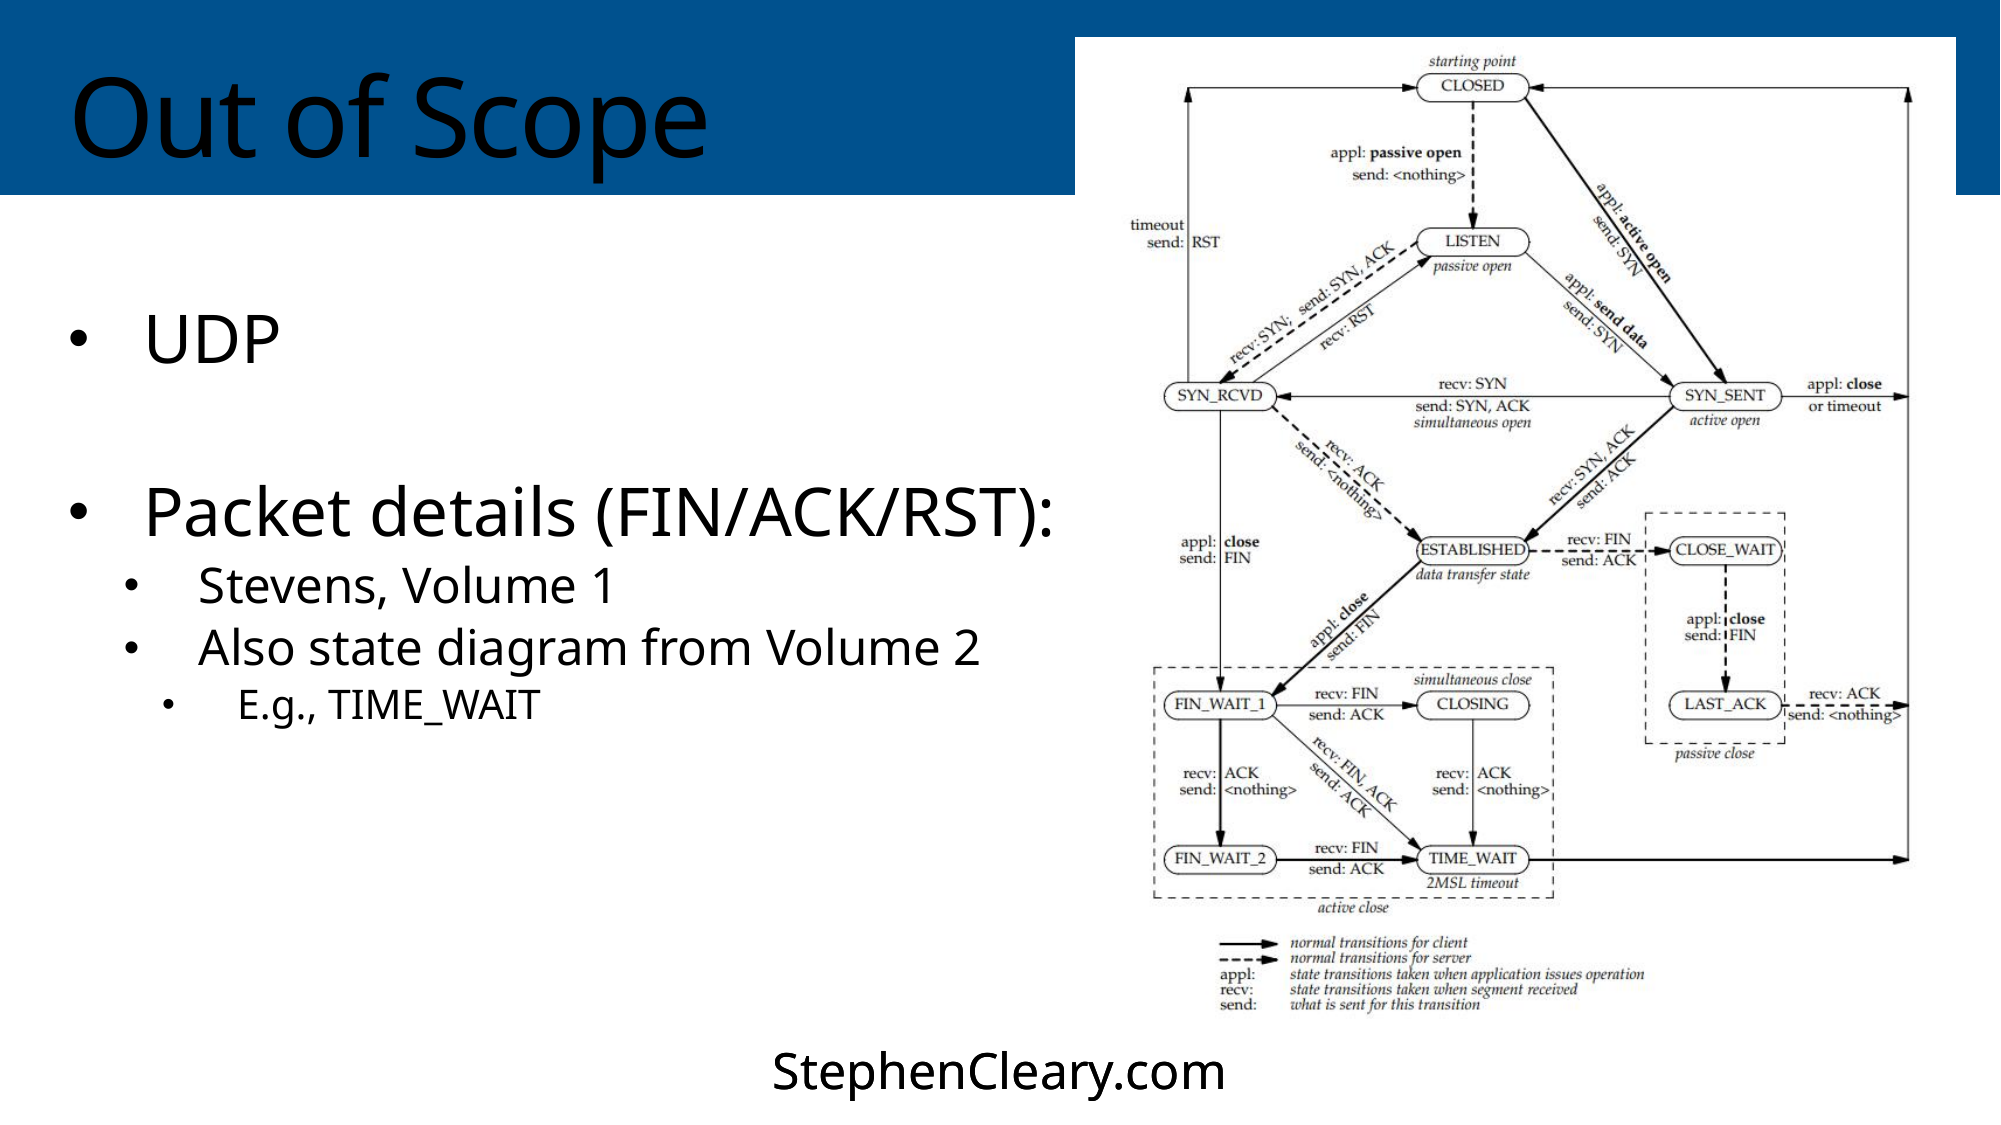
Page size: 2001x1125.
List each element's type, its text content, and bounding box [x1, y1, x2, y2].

title Out of Scope [44, 47, 1074, 196]
list UDP Packet details (FIN/ACK/RST): Stevens, Volume 1 Also state diagram from Volume 2 E.g., TIME_WAIT [44, 196, 1074, 755]
picture [1074, 37, 1956, 1040]
